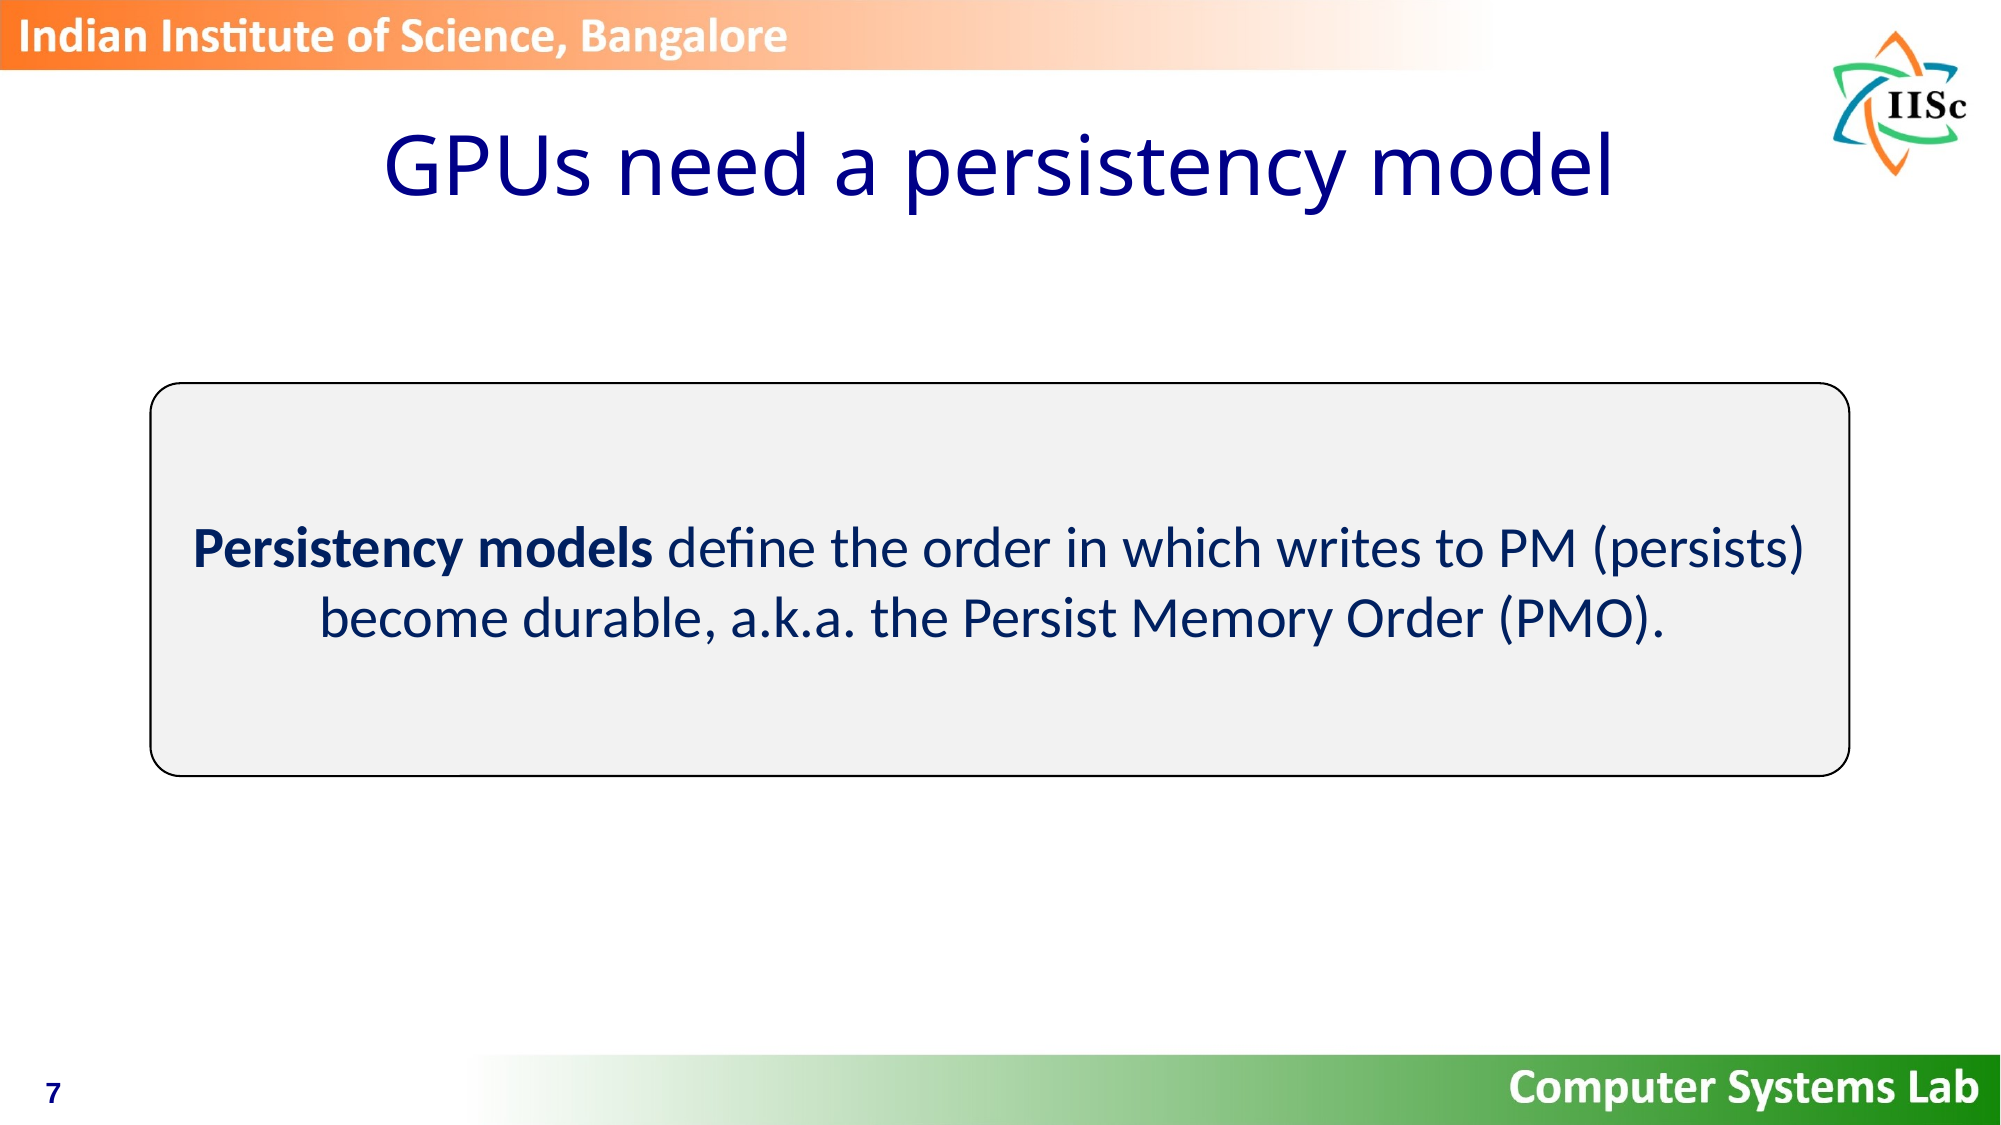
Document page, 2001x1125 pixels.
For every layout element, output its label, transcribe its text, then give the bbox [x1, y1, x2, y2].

picture [0, 0, 2001, 1125]
title GPUs need a persistency model [137, 59, 1863, 278]
slide_number 7 [30, 1062, 481, 1123]
text_box Persistency models define the order in which writes to PM (persists) become durable, a.k.a. the Persist Memory Order (PMO). [149, 382, 1851, 778]
